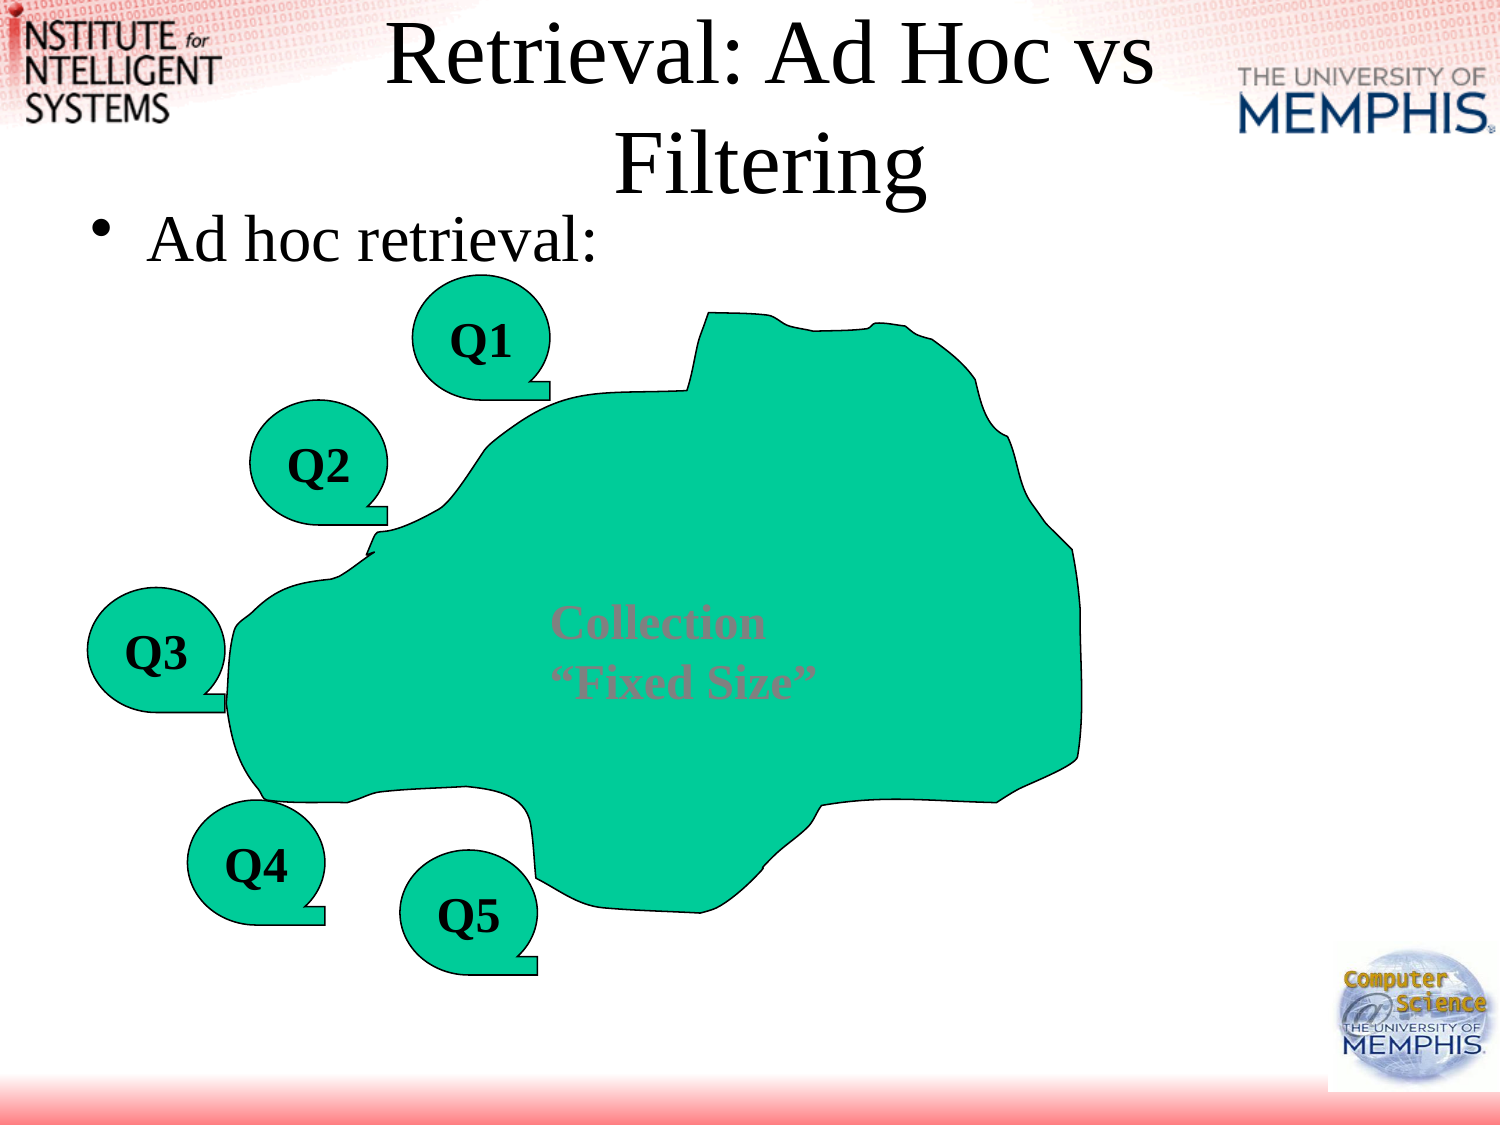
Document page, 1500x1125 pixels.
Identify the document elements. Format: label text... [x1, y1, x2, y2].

text_box Retrieval: Ad Hoc vs Filtering [271, 45, 1272, 158]
text_box Collection “Fixed Size” [534, 581, 833, 717]
text_box Q2 [249, 399, 388, 526]
text_box Ad hoc retrieval: [74, 187, 1500, 313]
picture [1328, 941, 1500, 1092]
text_box Q5 [399, 849, 538, 976]
picture [1012, 0, 1500, 141]
text_box [226, 312, 1082, 914]
text_box Q1 [412, 275, 550, 401]
text_box Q3 [87, 587, 225, 713]
picture [0, 0, 500, 132]
text_box Q4 [187, 800, 325, 926]
